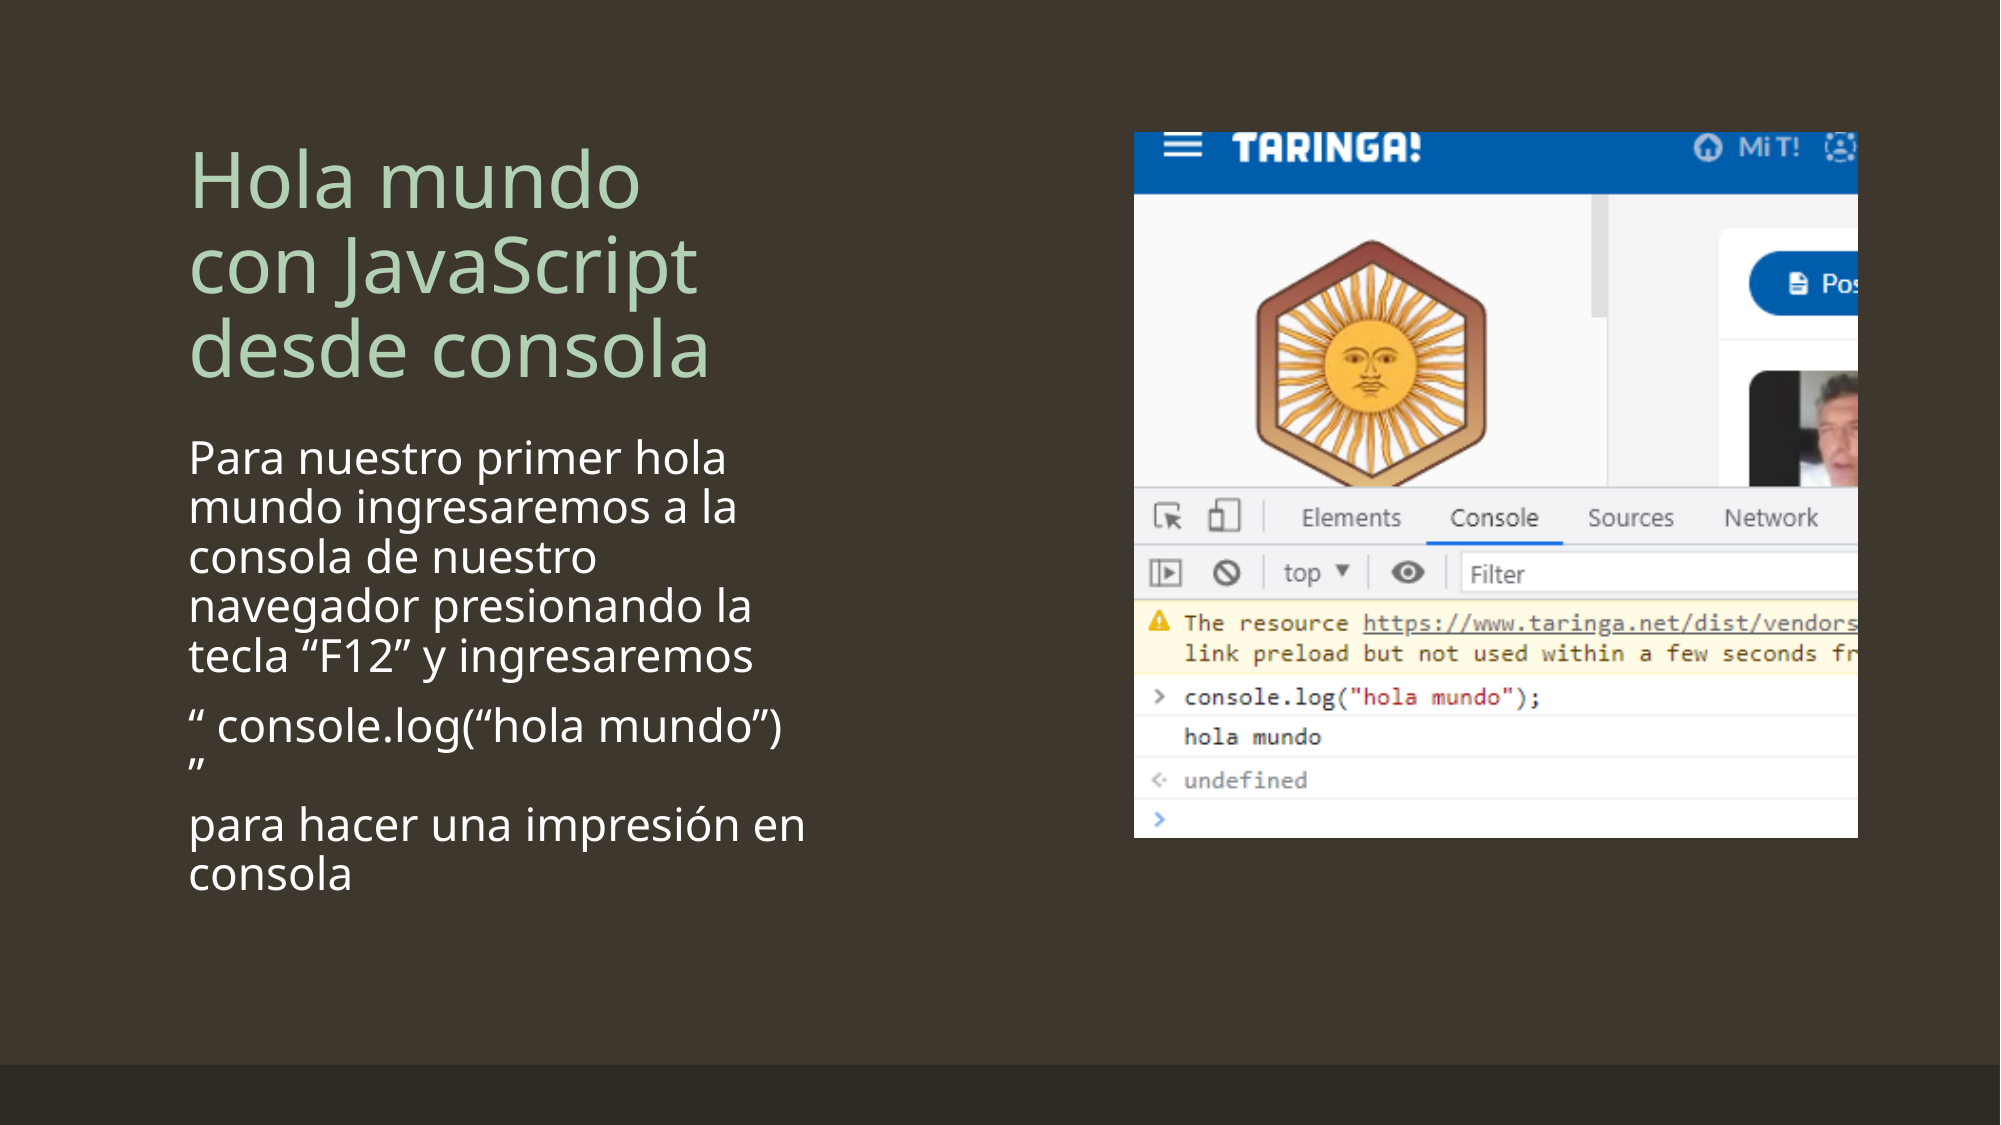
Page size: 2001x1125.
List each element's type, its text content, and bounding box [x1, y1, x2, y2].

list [1134, 132, 1858, 838]
title Hola mundo con JavaScript desde consola [173, 90, 736, 403]
list Para nuestro primer hola mundo ingresaremos a la consola de nuestro navegador presionando la tecla “F12” y ingresaremos “ console.log(“hola mundo”) ” para hacer una impresión en consola [173, 427, 823, 728]
